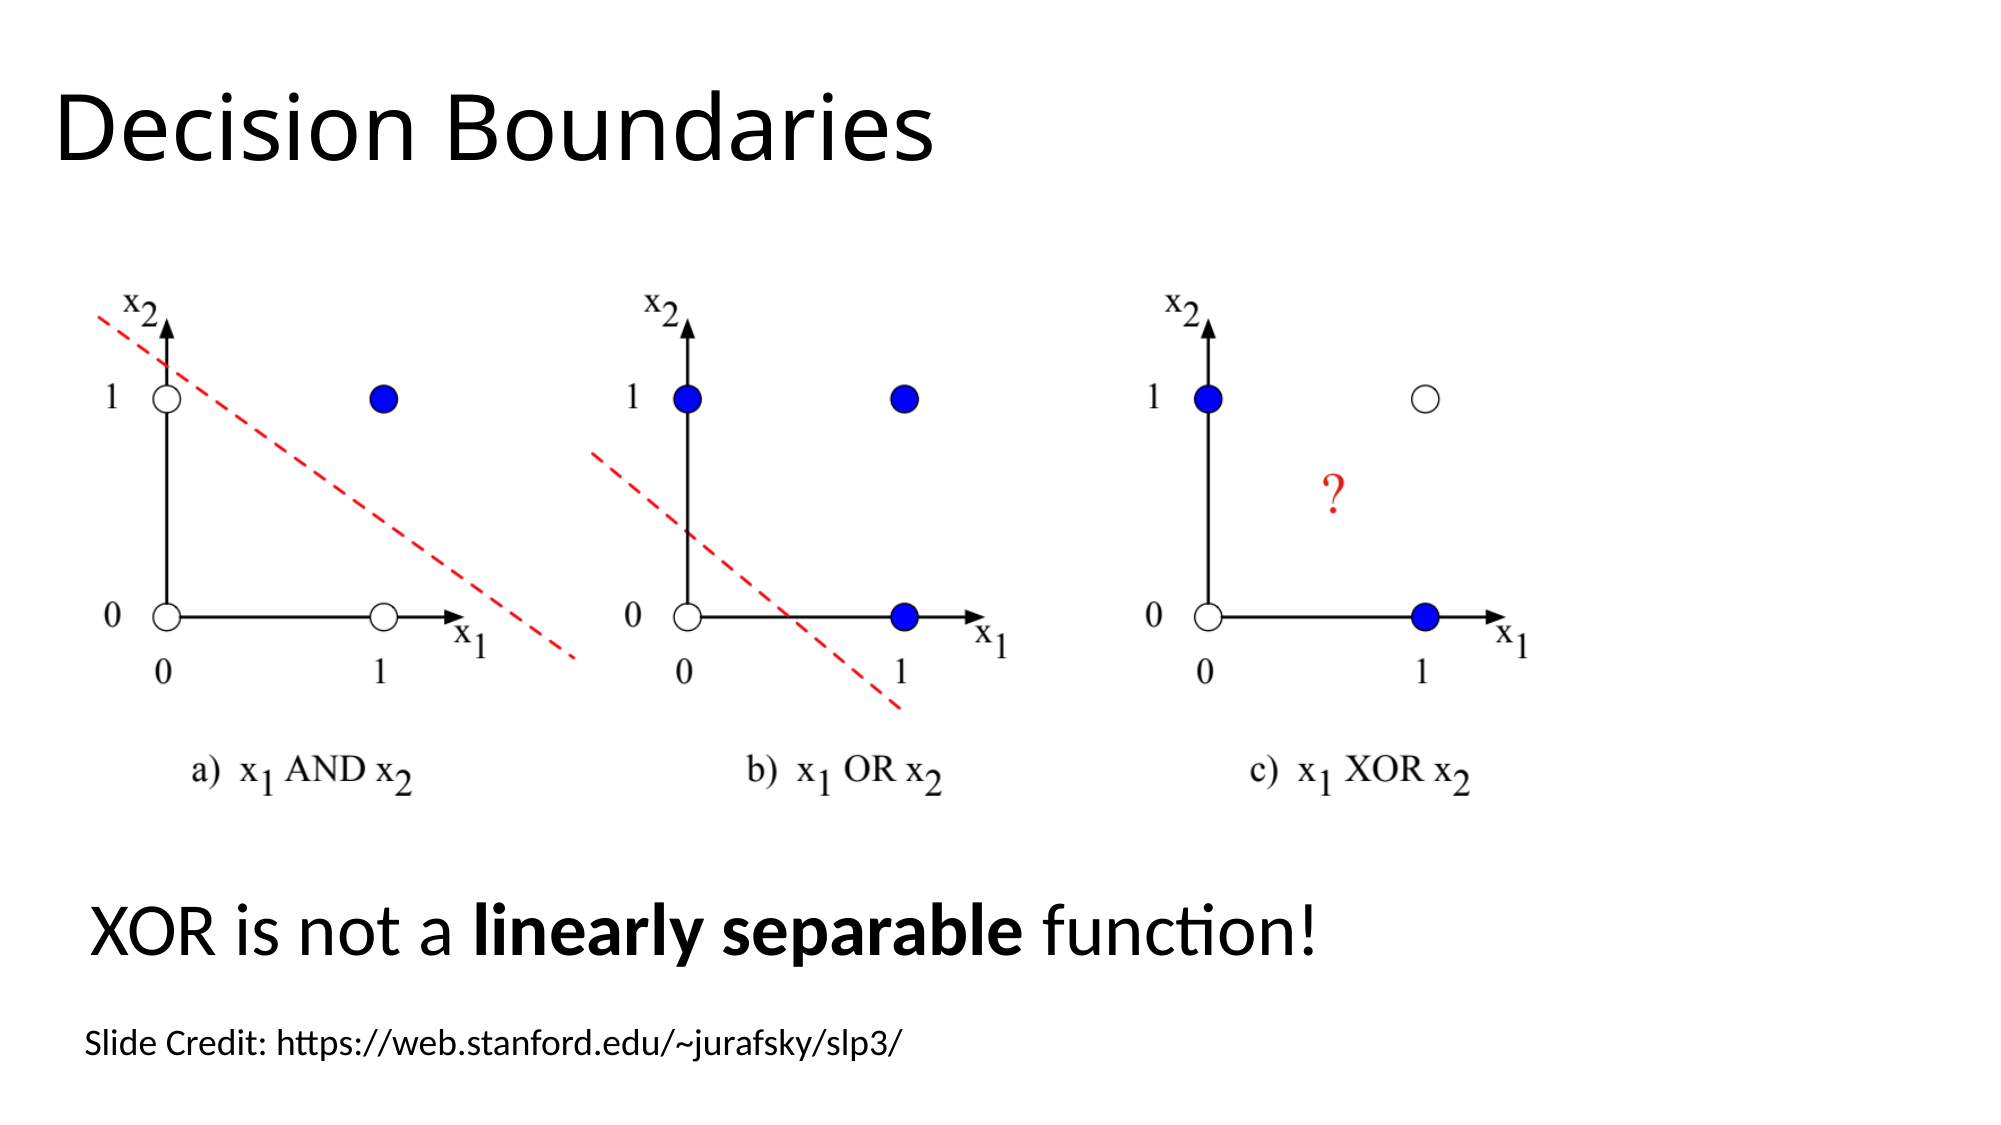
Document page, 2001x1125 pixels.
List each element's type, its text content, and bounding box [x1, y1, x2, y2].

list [96, 272, 1538, 812]
text_box XOR is not a linearly separable function! [75, 872, 1337, 978]
title Decision Boundaries [37, 21, 1763, 240]
text_box Slide Credit: https://web.stanford.edu/~jurafsky/slp3/ [69, 1010, 1072, 1071]
